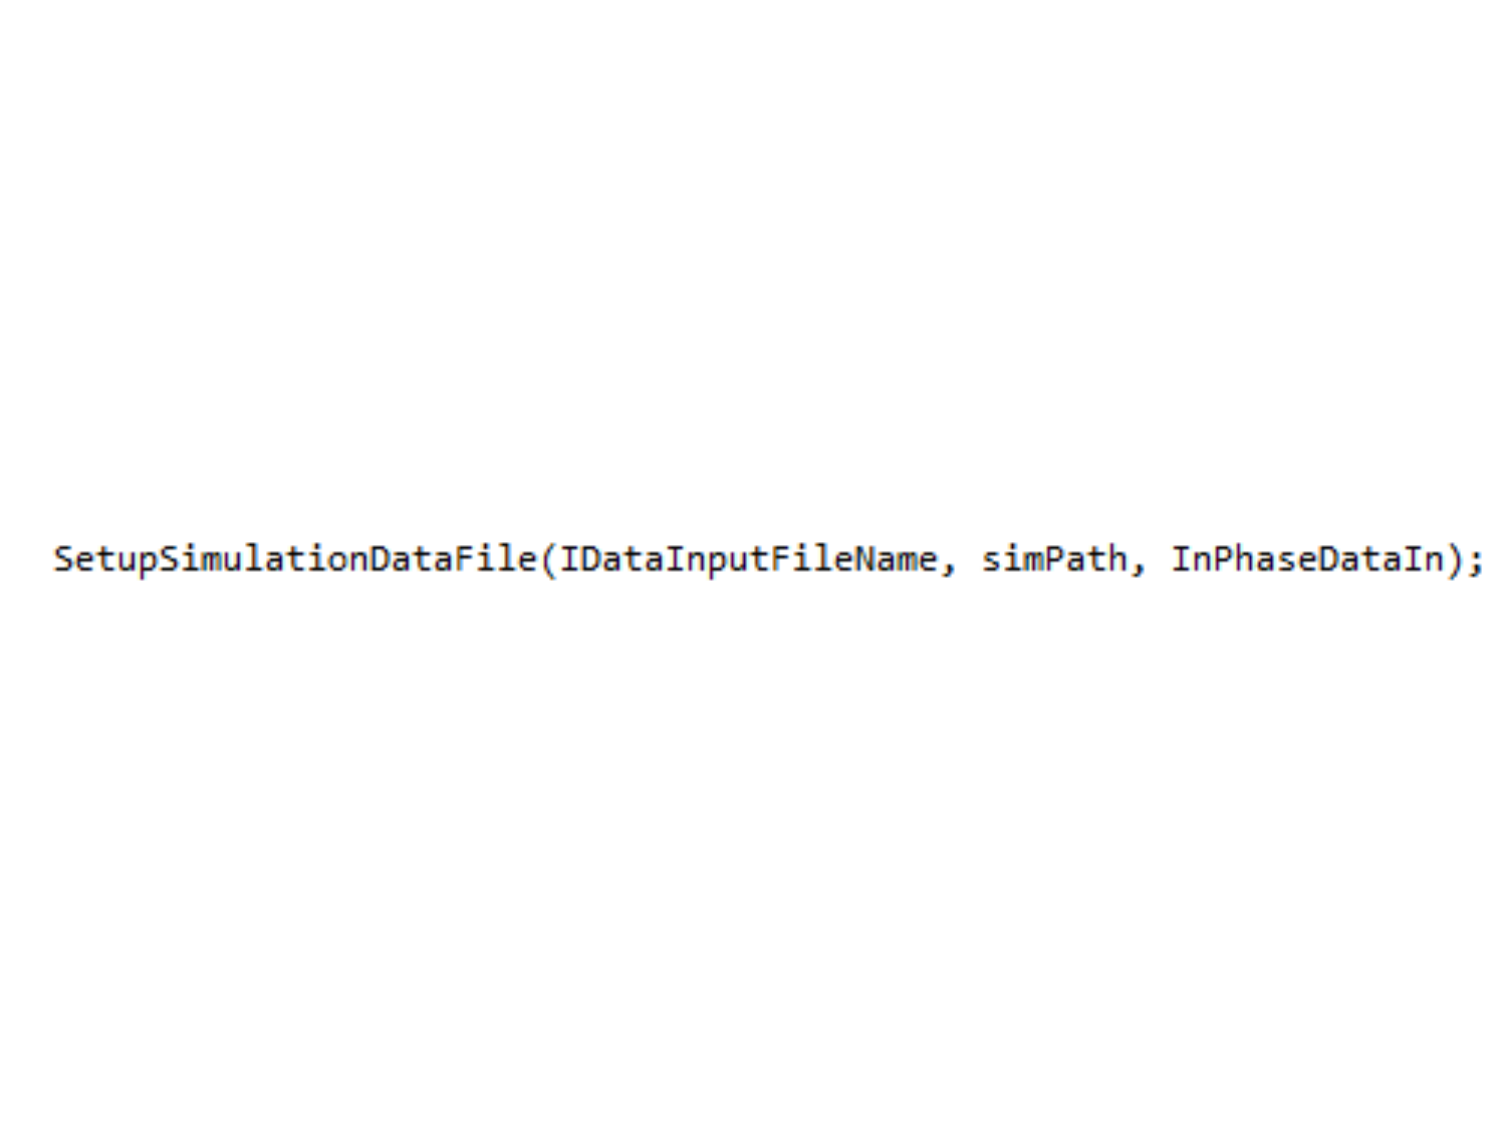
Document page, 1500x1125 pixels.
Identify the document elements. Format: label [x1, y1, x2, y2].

list [0, 532, 1500, 593]
